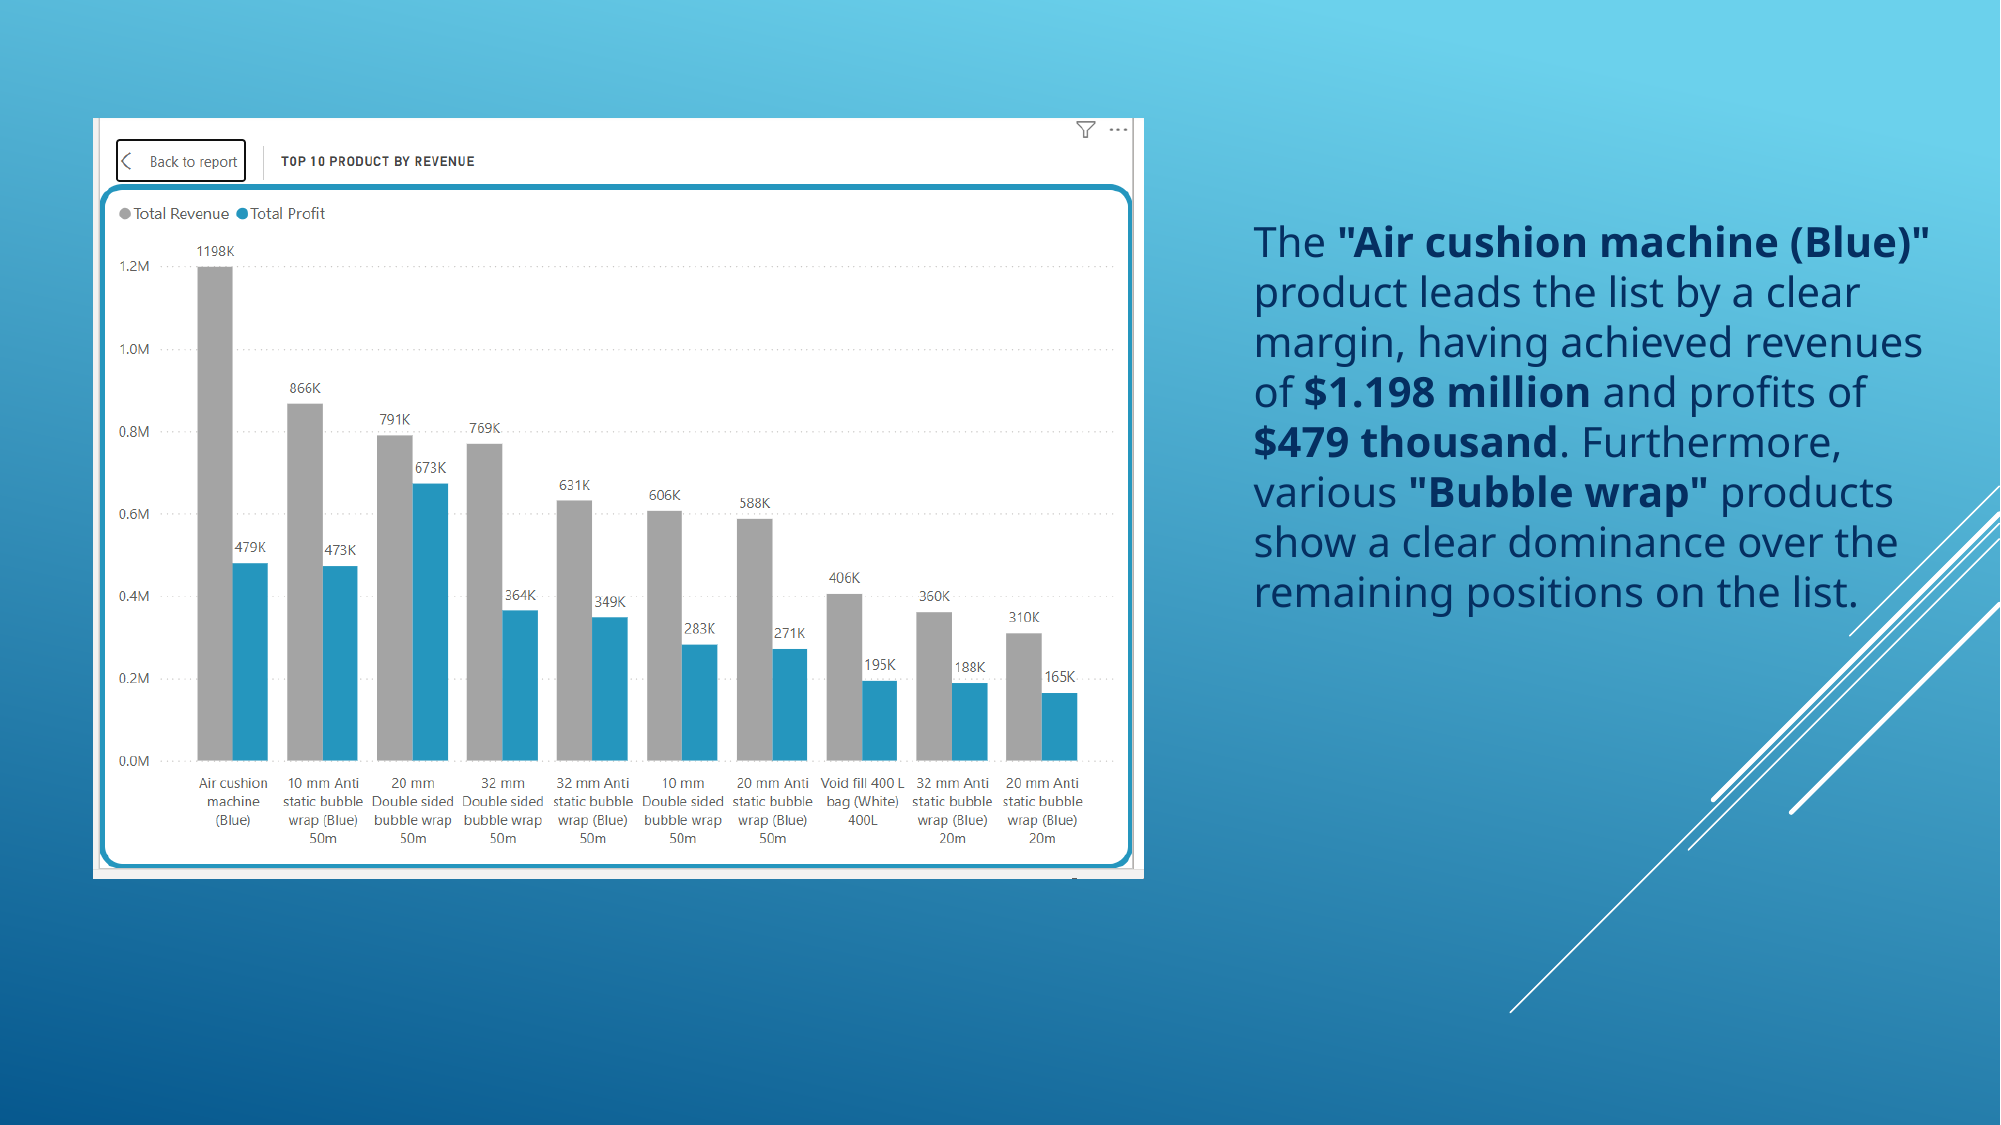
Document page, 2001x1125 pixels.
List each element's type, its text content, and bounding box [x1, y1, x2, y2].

text_box The "Air cushion machine (Blue)" product leads the list by a clear margin, having achieved revenues of $1.198 million and profits of $479 thousand. Furthermore, various "Bubble wrap" products show a clear dominance over the remaining positions on the list. [1238, 208, 1952, 624]
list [93, 118, 1144, 879]
